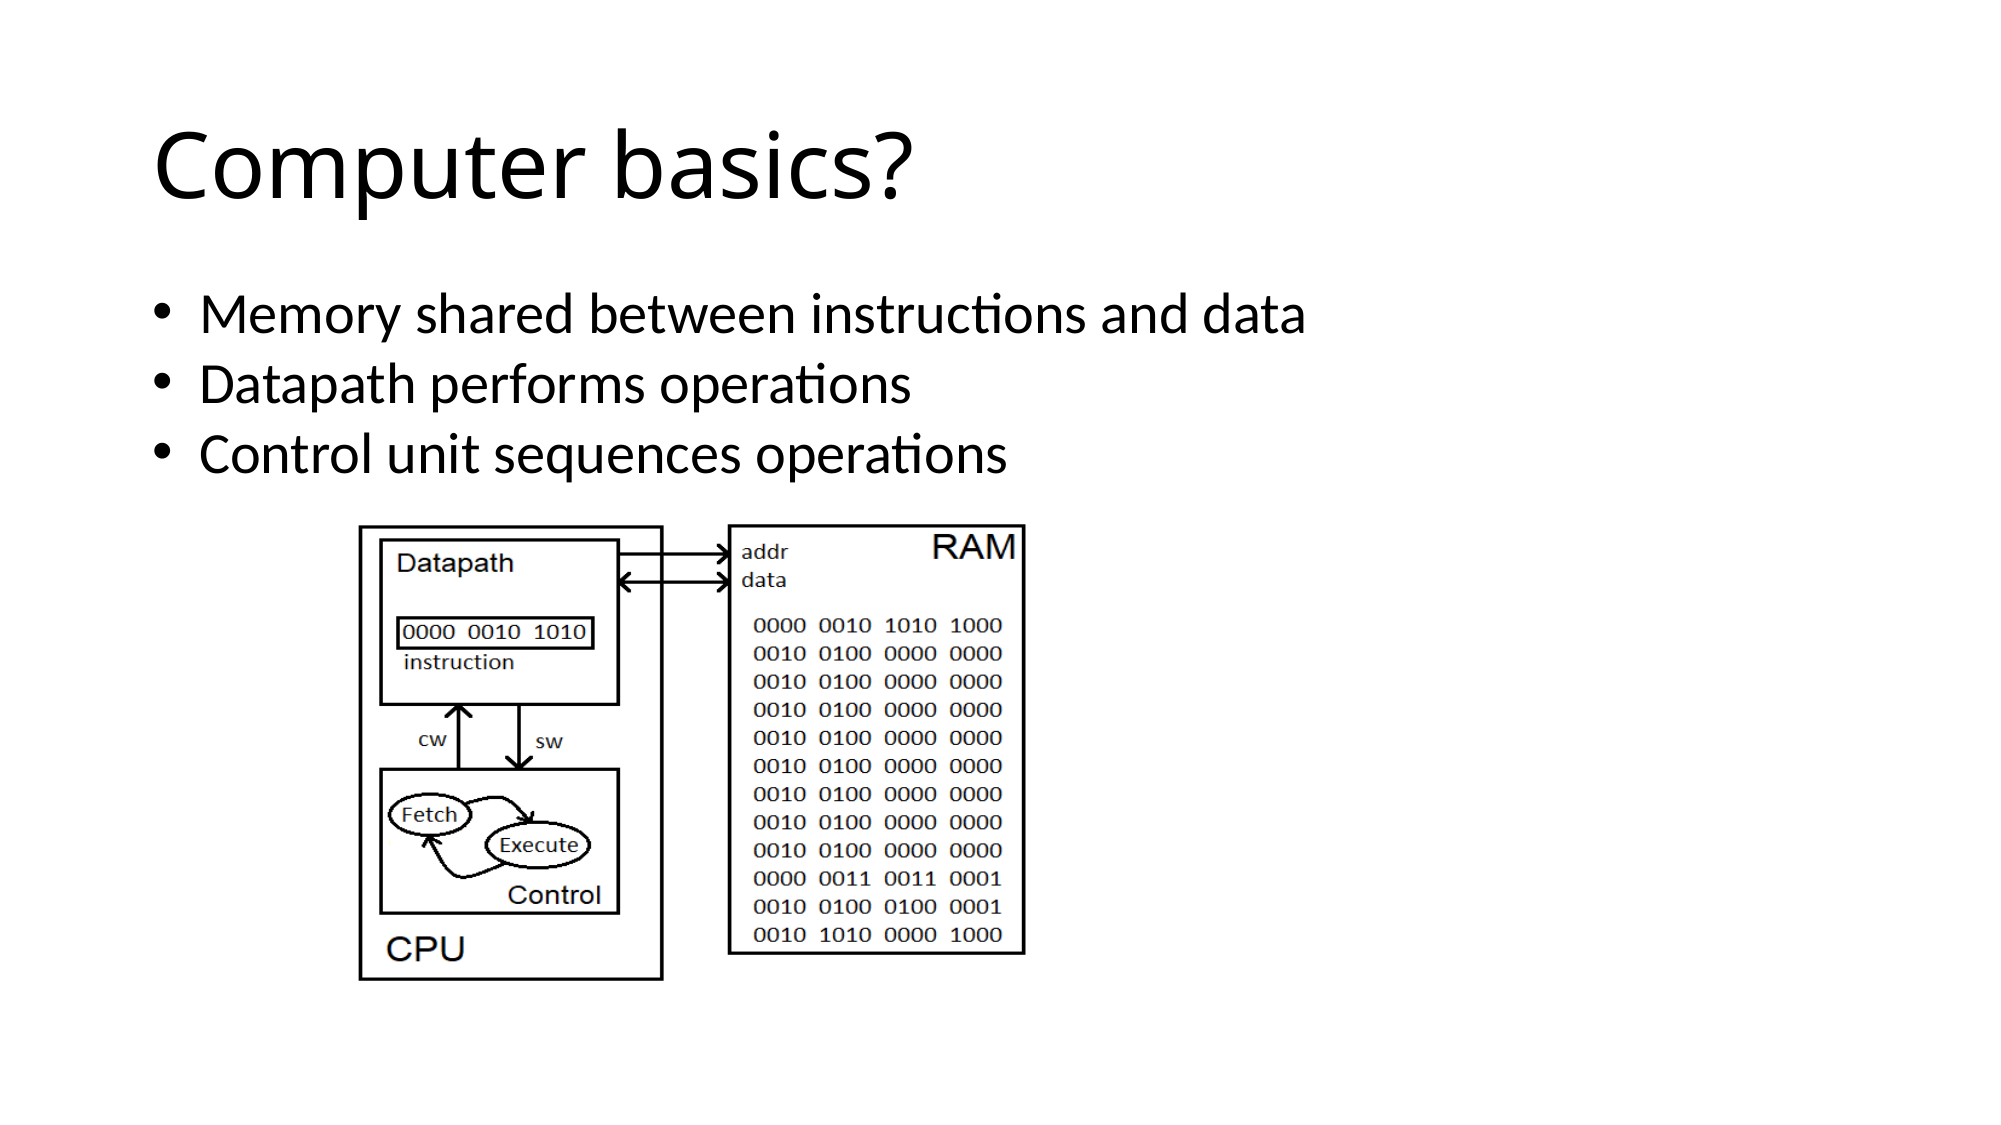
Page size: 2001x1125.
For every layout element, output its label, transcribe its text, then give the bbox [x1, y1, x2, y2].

picture [314, 507, 1074, 1024]
title Computer basics? [137, 59, 1863, 267]
text_box Memory shared between instructions and data Datapath performs operations Control unit sequences operations [137, 267, 1863, 563]
